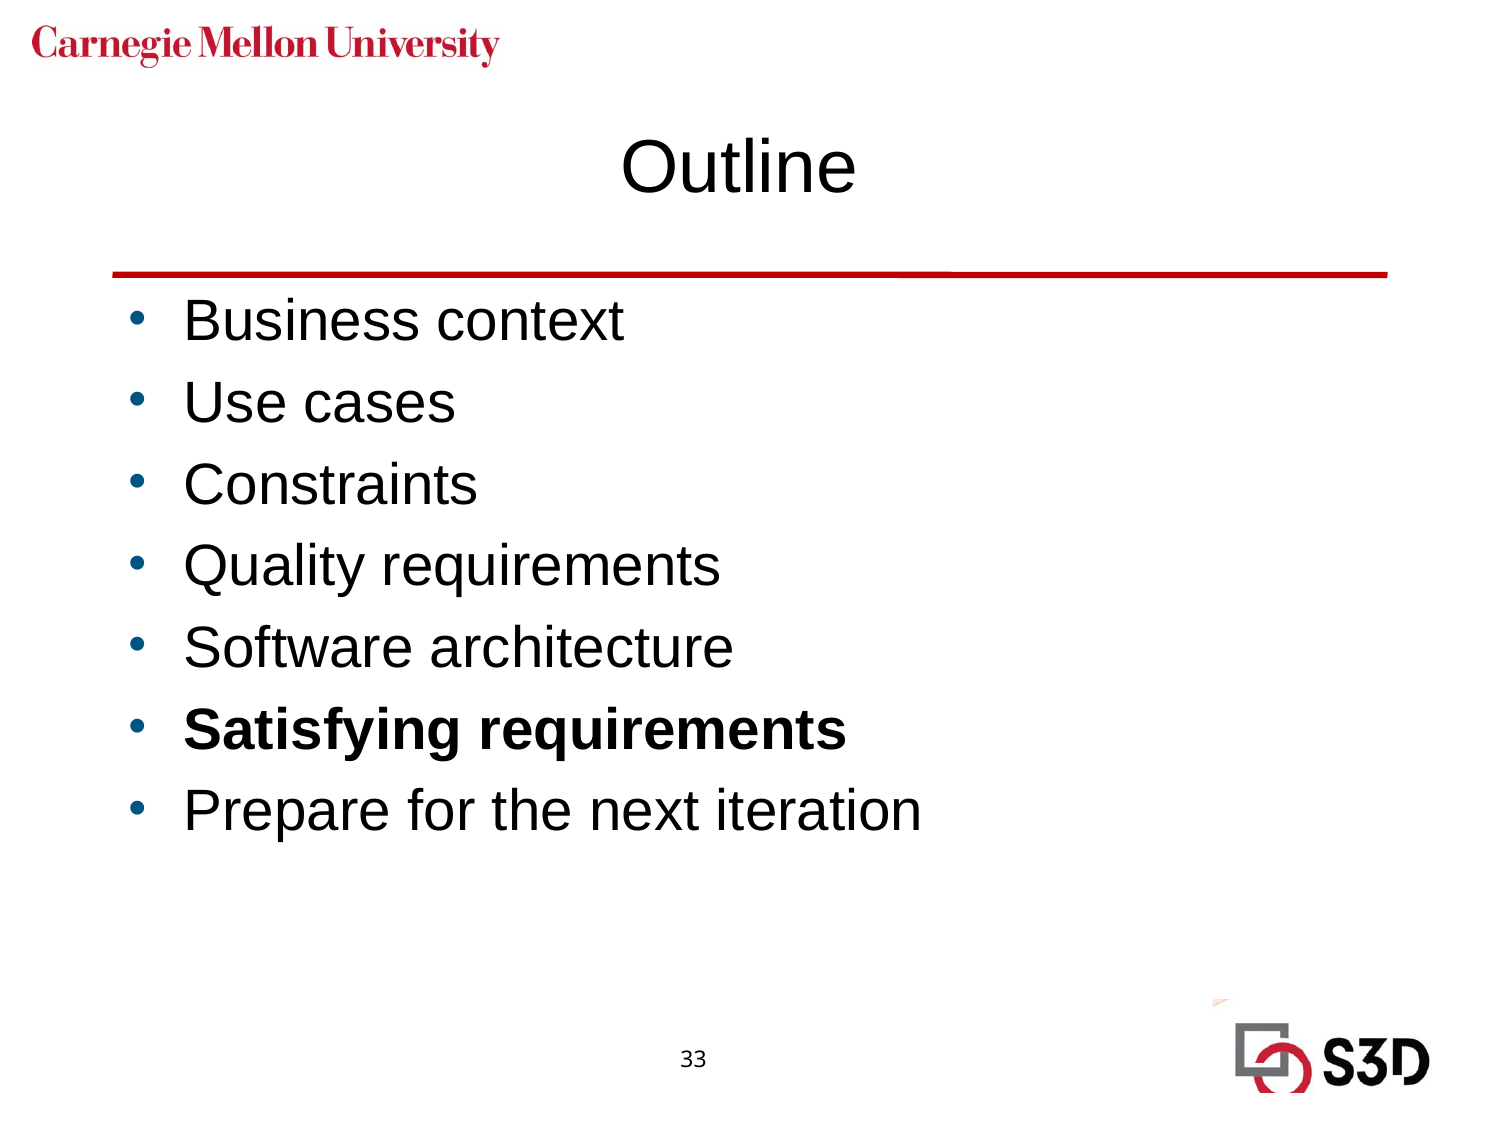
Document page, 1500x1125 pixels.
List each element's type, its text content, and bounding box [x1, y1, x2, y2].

title Outline [112, 68, 1388, 257]
list Business context Use cases Constraints Quality requirements Software architecture Satisfying requirements Prepare for the next iteration [112, 275, 1388, 938]
picture [32, 25, 500, 68]
